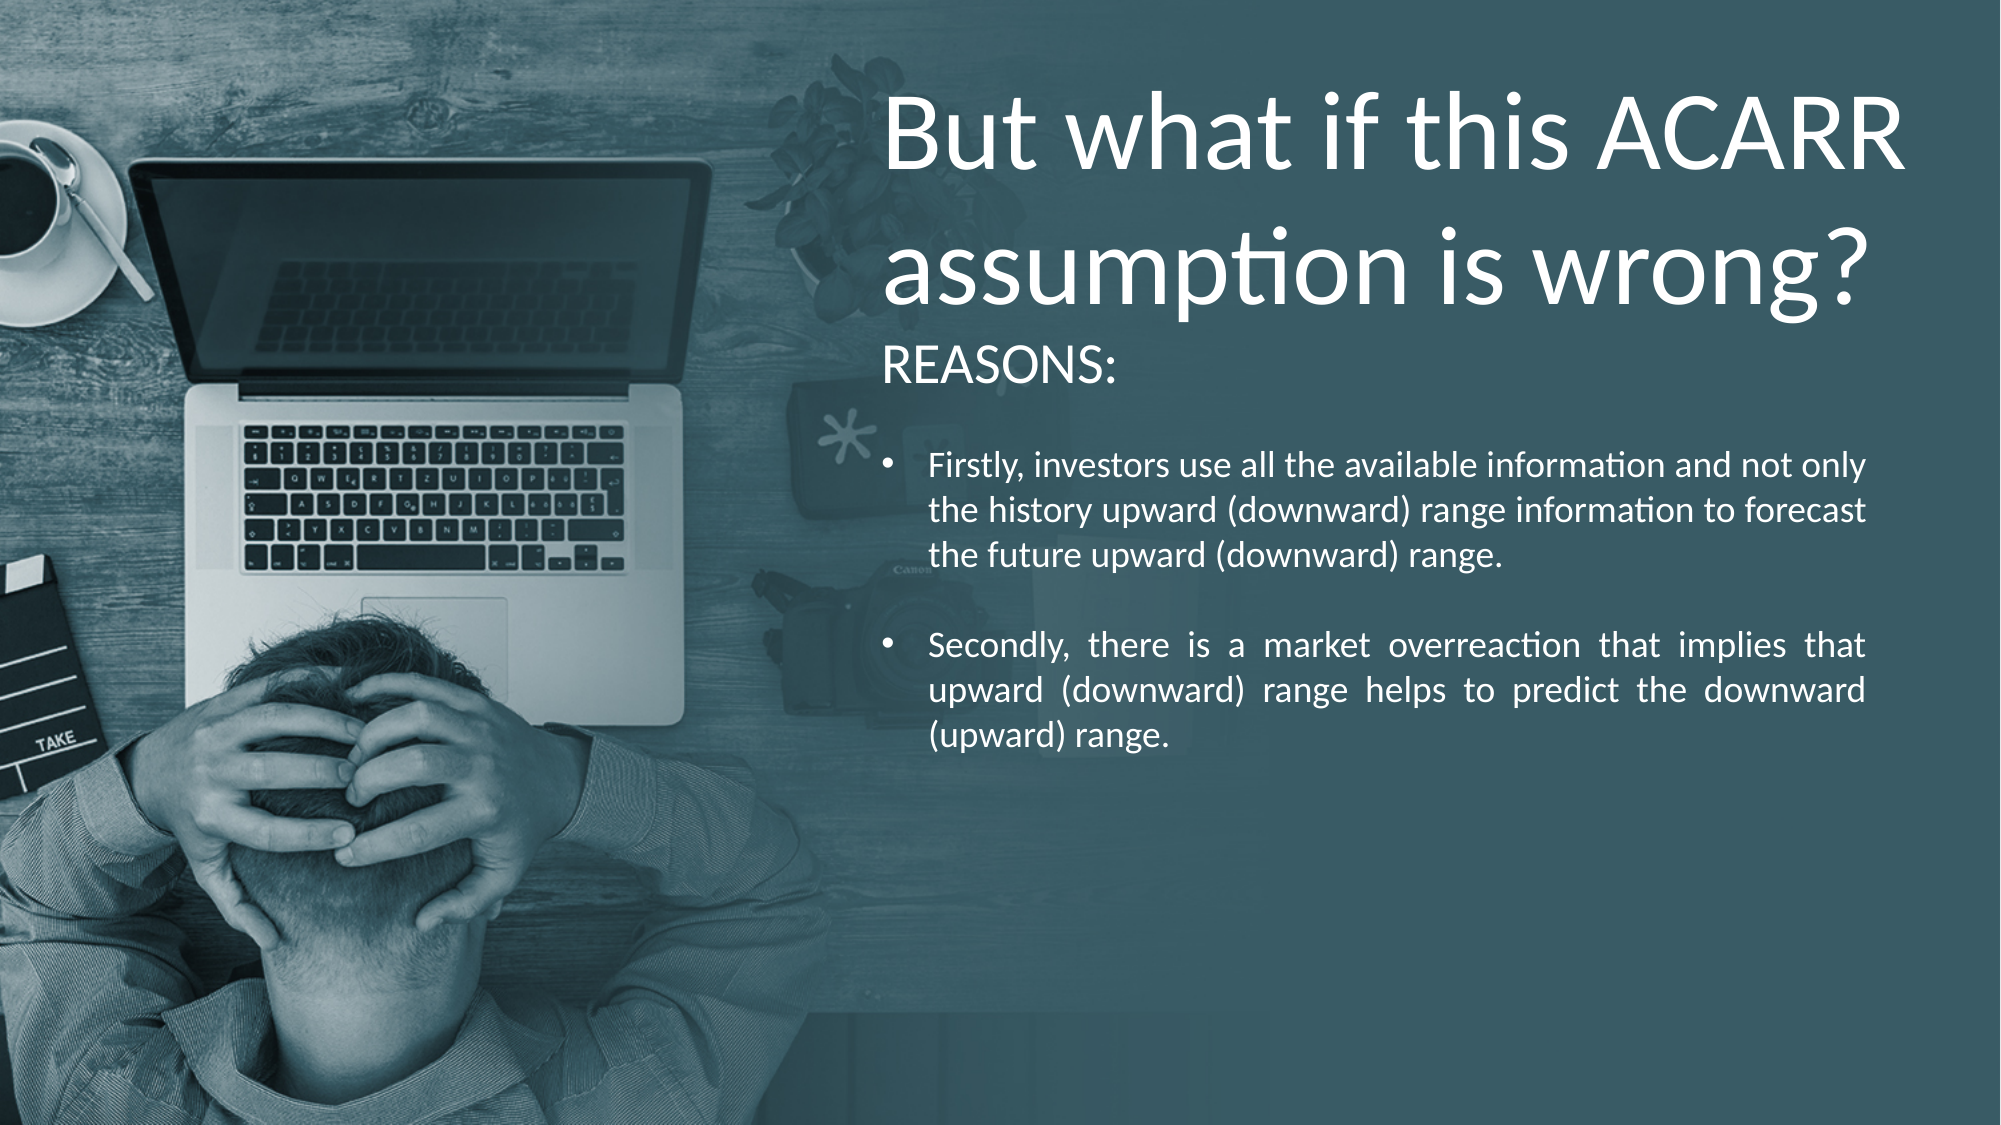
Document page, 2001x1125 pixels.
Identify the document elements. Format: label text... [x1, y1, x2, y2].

picture [0, 0, 2001, 1125]
text_box REASONS: Firstly, investors use all the available information and not only the history upward (downward) range information to forecast the future upward (downward) range. Secondly, there is a market overreaction that implies that upward (downward) range helps to predict the downward (upward) range. [866, 317, 1883, 763]
text_box But what if this ACARR assumption is wrong? [866, 49, 1938, 335]
